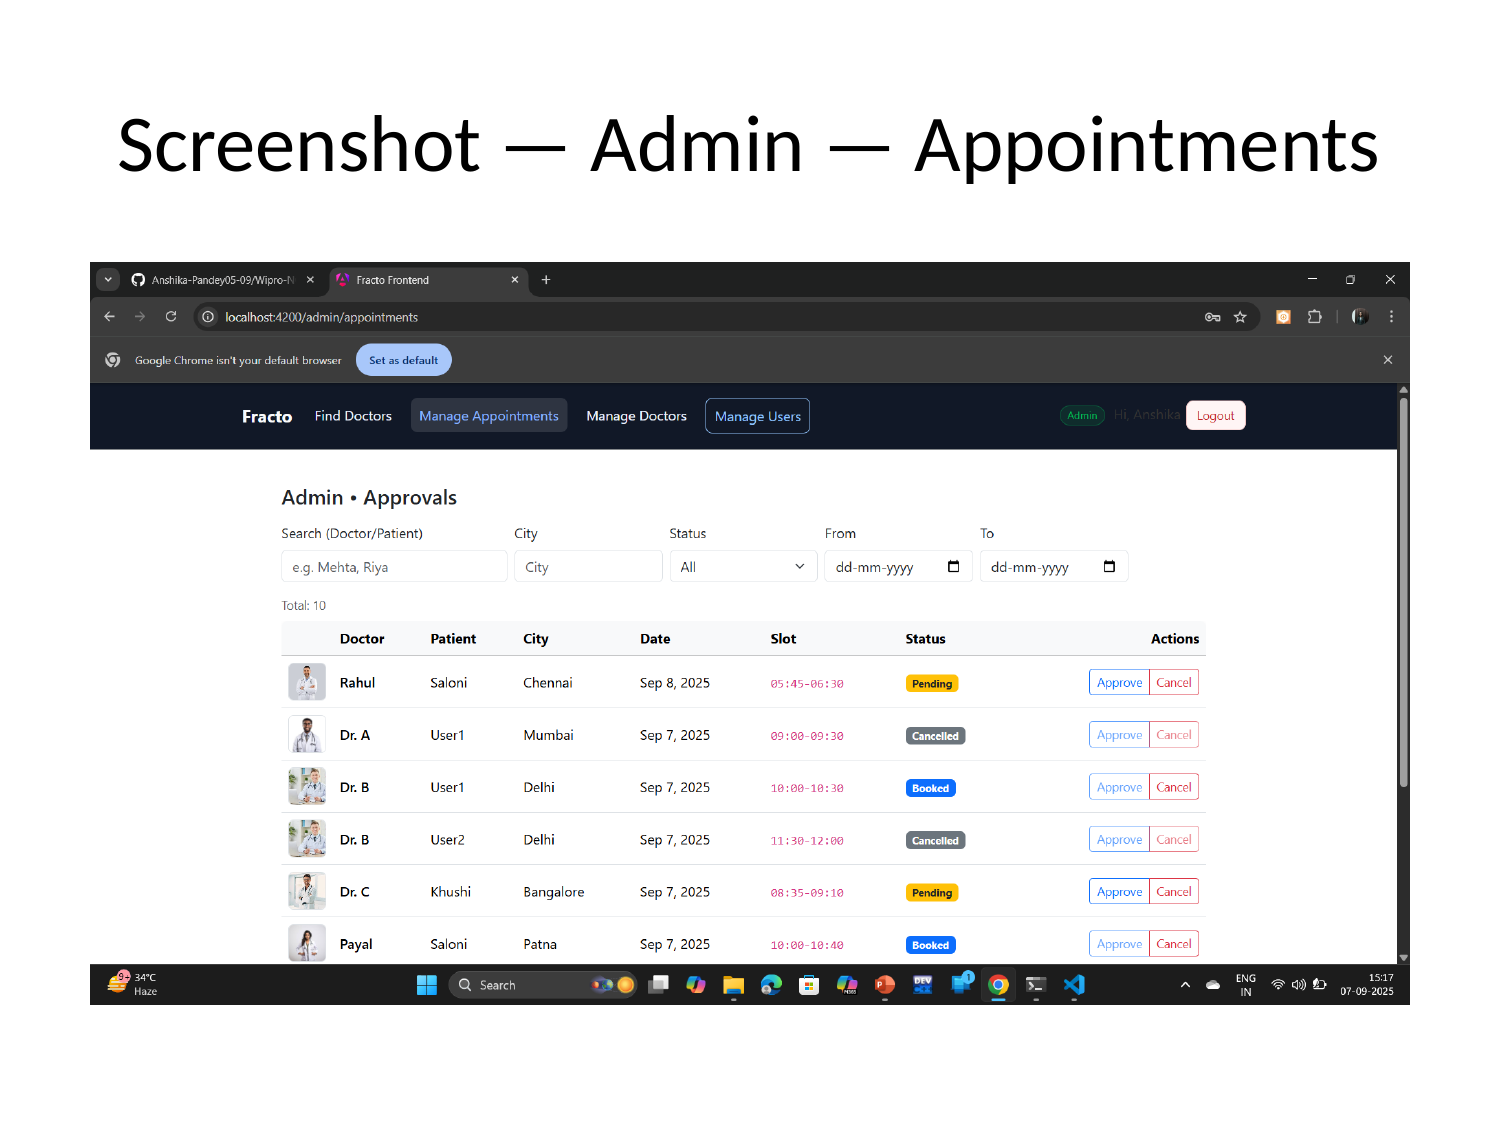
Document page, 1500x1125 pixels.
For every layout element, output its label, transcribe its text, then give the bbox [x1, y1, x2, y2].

title Screenshot — Admin — Appointments [75, 45, 1425, 233]
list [89, 262, 1411, 1006]
